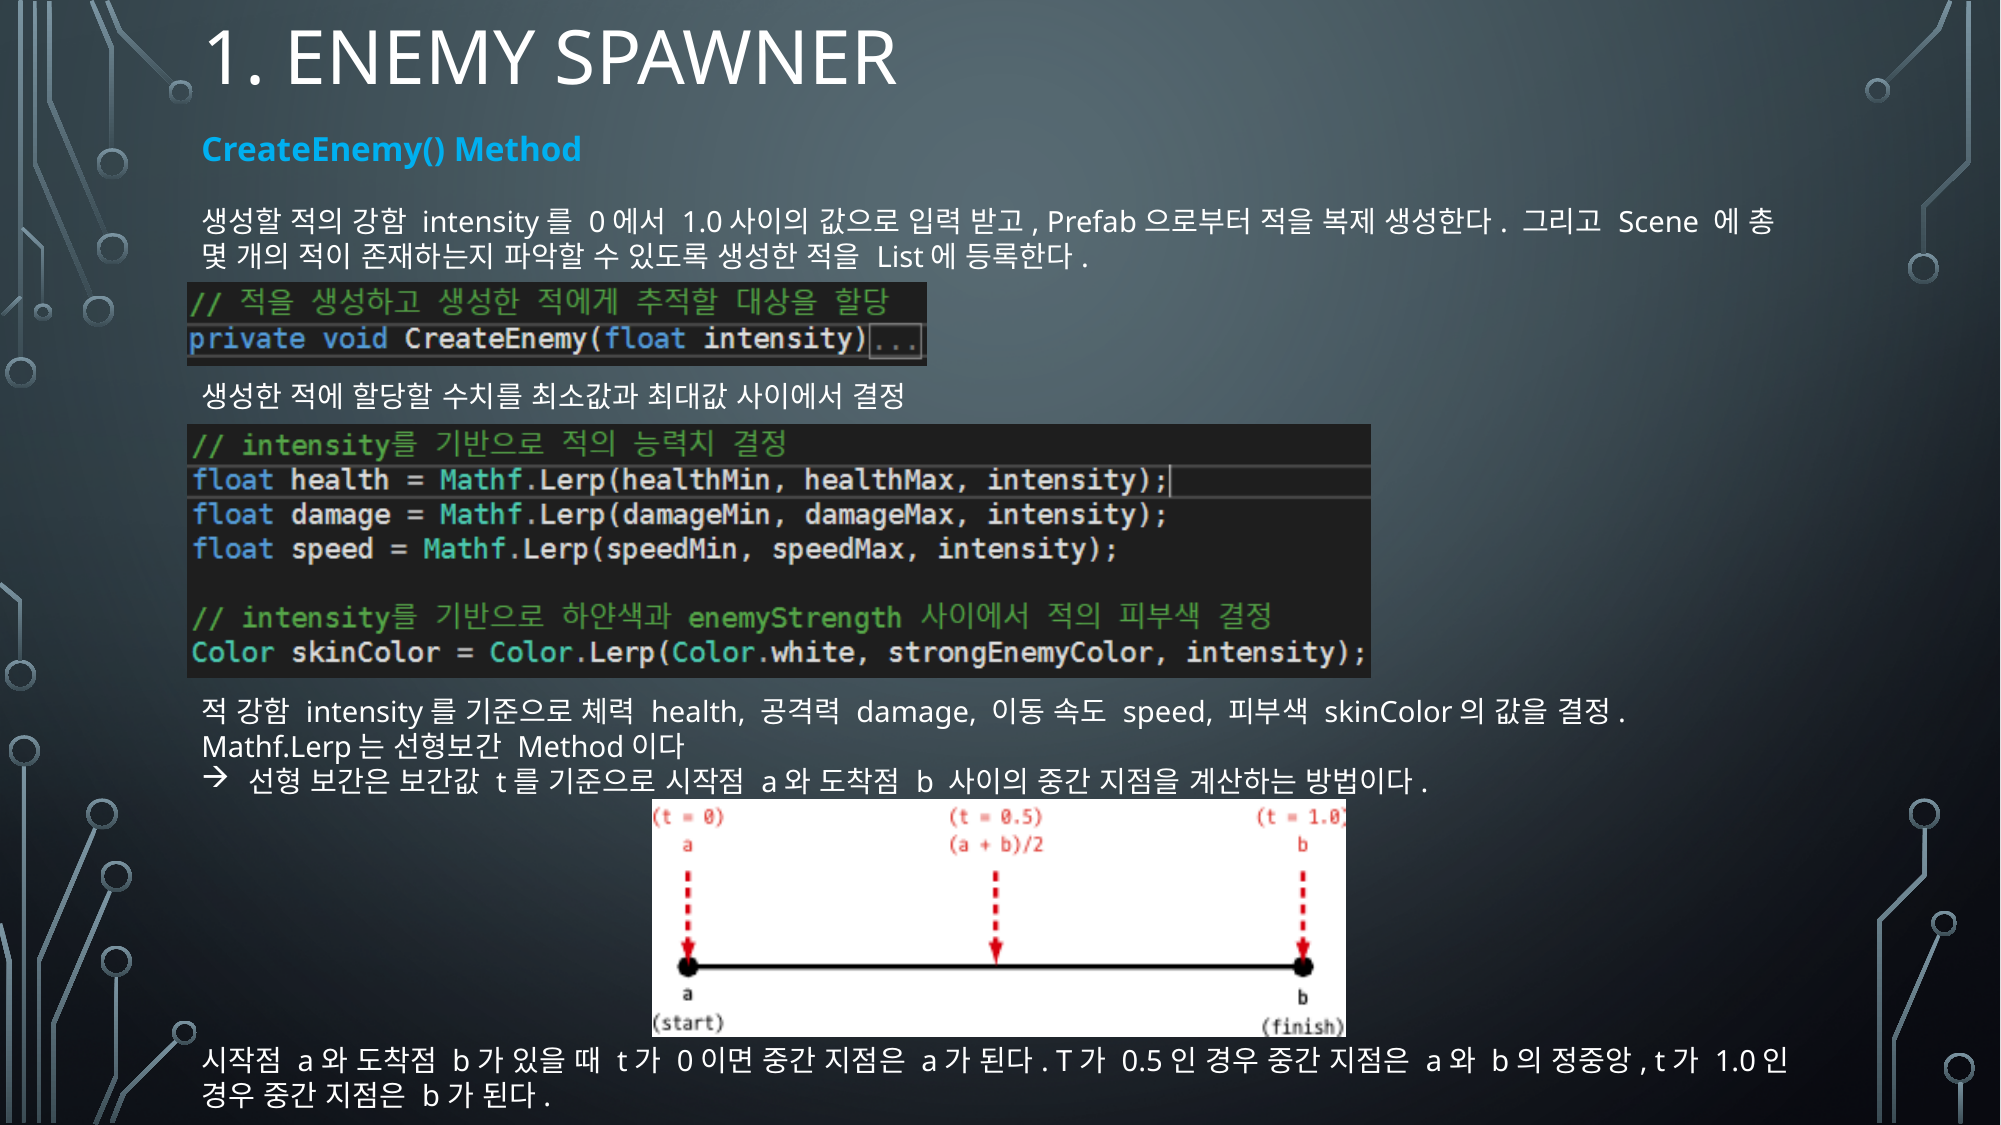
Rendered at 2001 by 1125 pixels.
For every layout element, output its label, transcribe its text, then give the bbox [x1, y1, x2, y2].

text_box CreateEnemy() Method 생성할 적의 강함 intensity를 0에서 1.0사이의 값으로 입력 받고, Prefab으로부터 적을 복제 생성한다. 그리고 Scene 에 총 몇 개의 적이 존재하는지 파악할 수 있도록 생성한 적을 List에 등록한다. 생성한 적에 할당할 수치를 최소값과 최대값 사이에서 결정 적 강함 intensity를 기준으로 체력 health, 공격력 damage, 이동 속도 speed, 피부색 skinColor의 값을 결정. Mathf.Lerp는 선형보간 Method이다 선형 보간은 보간값 t를 기준으로 시작점 a와 도착점 b 사이의 중간 지점을 계산하는 방법이다. 시작점 a와 도착점 b가 있을 때 t가 0이면 중간 지점은 a가 된다. T가 0.5인 경우 중간 지점은 a와 b의 정중앙, t가 1.0인 경우 중간 지점은 b가 된다. [186, 121, 1812, 1120]
picture [186, 282, 927, 366]
picture [186, 423, 1371, 678]
title 1. Enemy spawner [187, 0, 1813, 121]
picture [652, 799, 1346, 1037]
